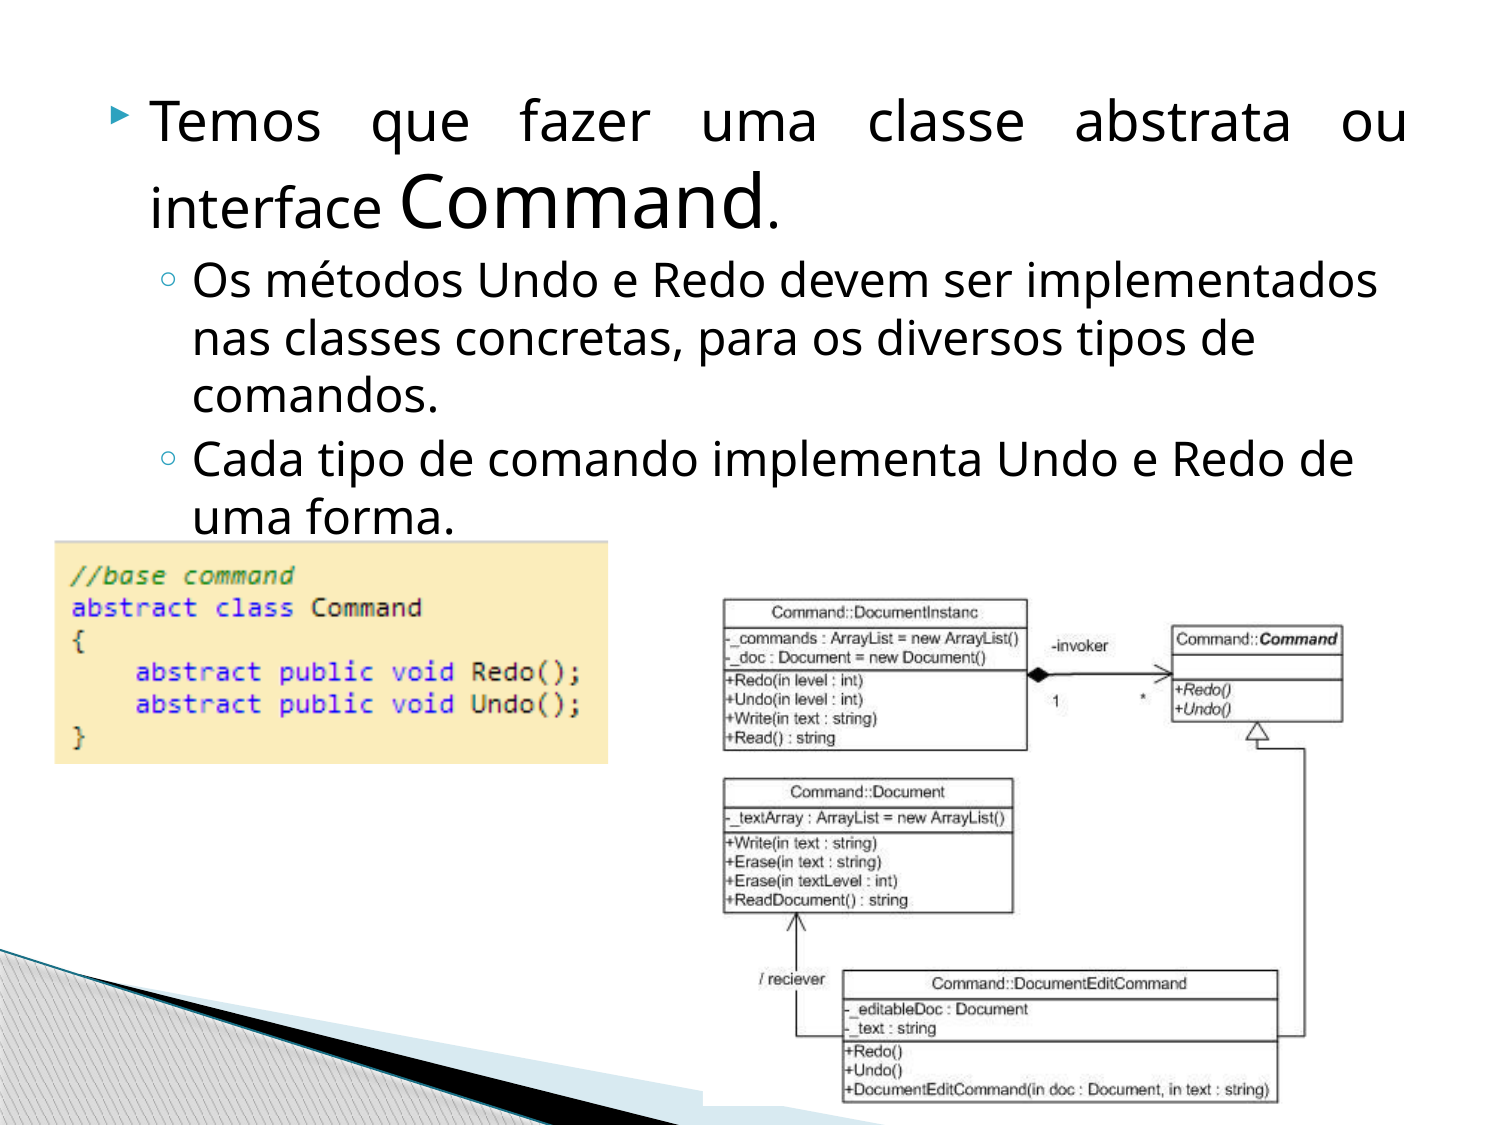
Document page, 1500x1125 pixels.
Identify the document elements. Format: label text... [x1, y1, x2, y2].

picture [52, 539, 609, 764]
picture [702, 585, 1384, 1107]
list Temos que fazer uma classe abstrata ou interface Command. Os métodos Undo e Redo devem ser implementados nas classes concretas, para os diversos tipos de comandos. Cada tipo de comando implementa Undo e Redo de uma forma. [75, 78, 1425, 1005]
